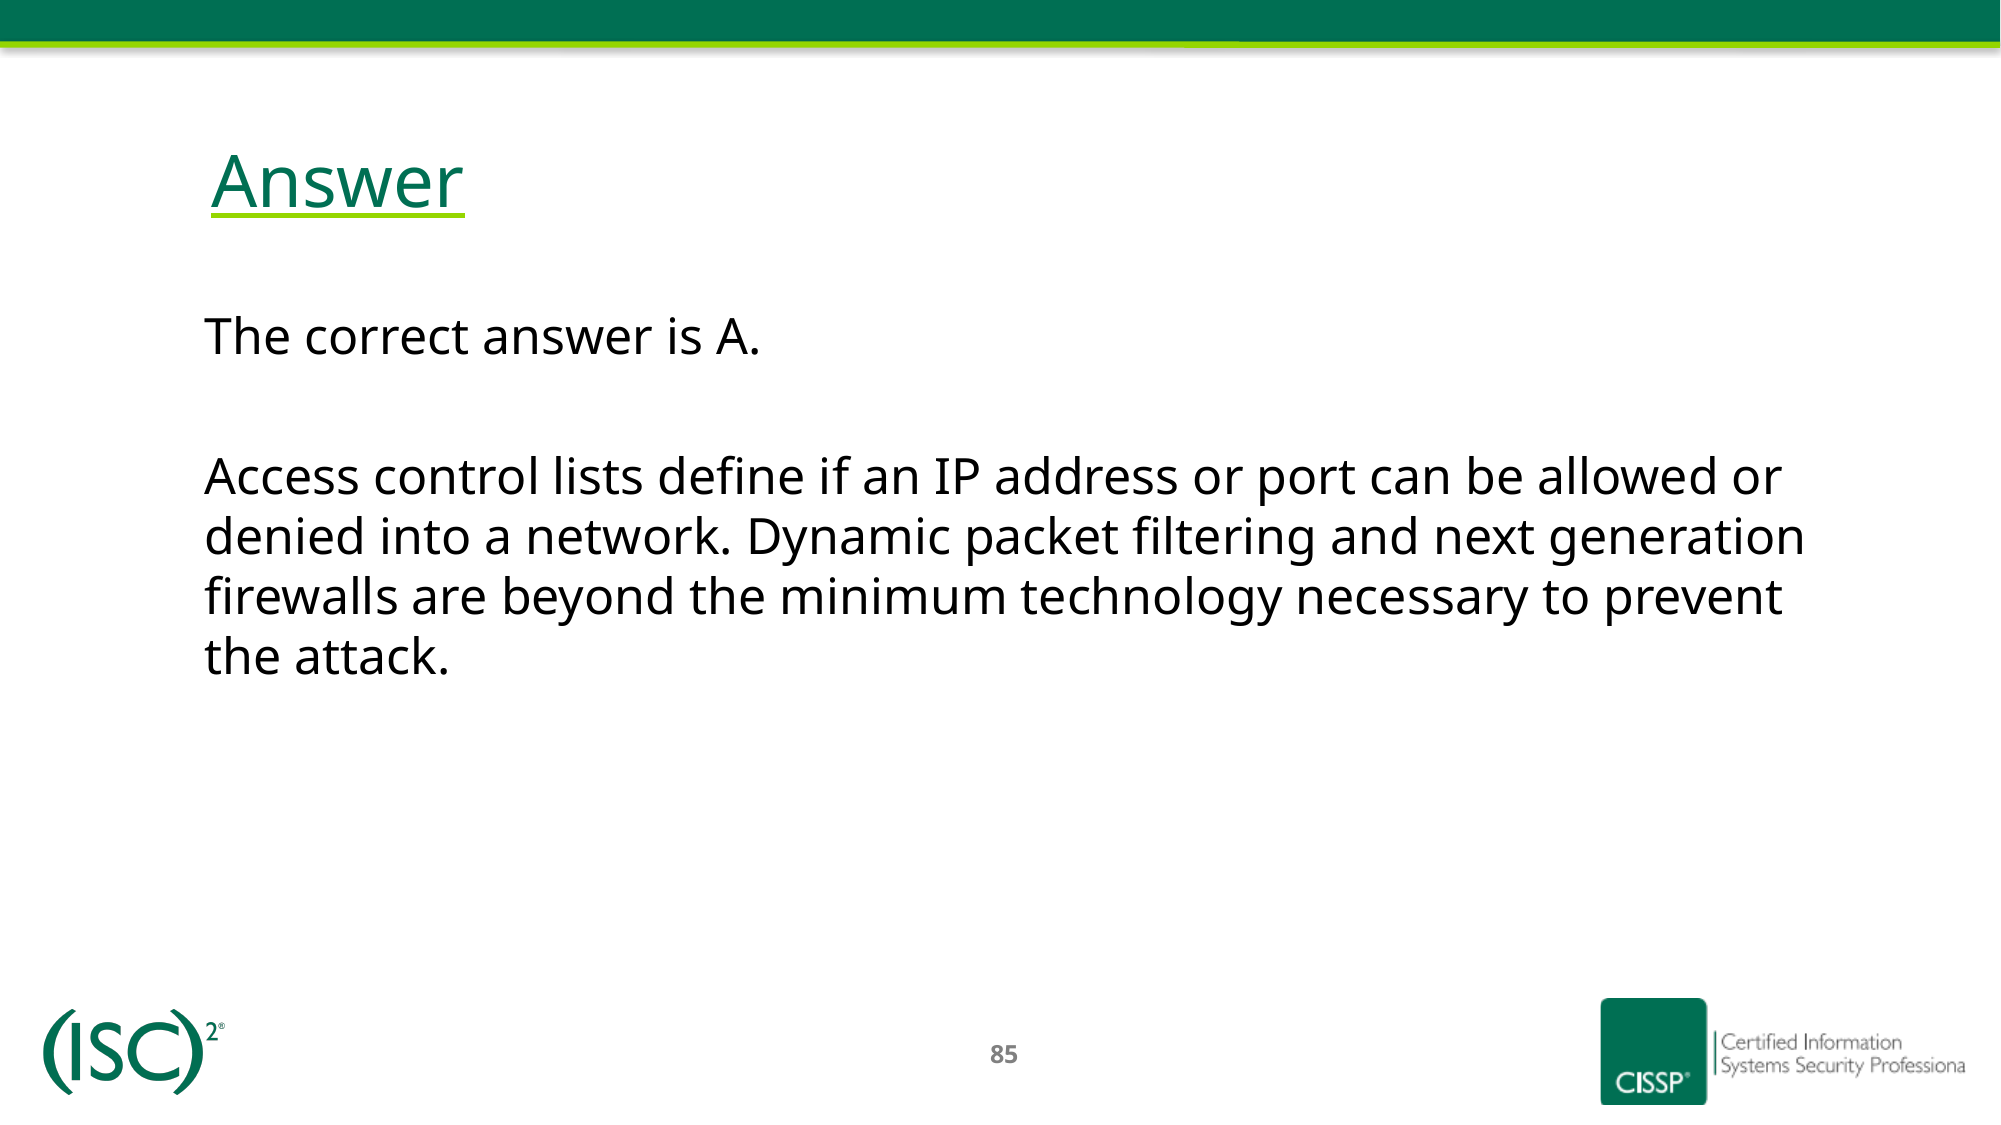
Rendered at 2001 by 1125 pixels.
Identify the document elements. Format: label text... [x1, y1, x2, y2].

list The correct answer is A. Access control lists define if an IP address or port can be allowed or denied into a network. Dynamic packet filtering and next generation firewalls are beyond the minimum technology necessary to prevent the attack. [189, 297, 1837, 967]
picture [40, 1005, 228, 1099]
title Answer [196, 91, 1837, 280]
